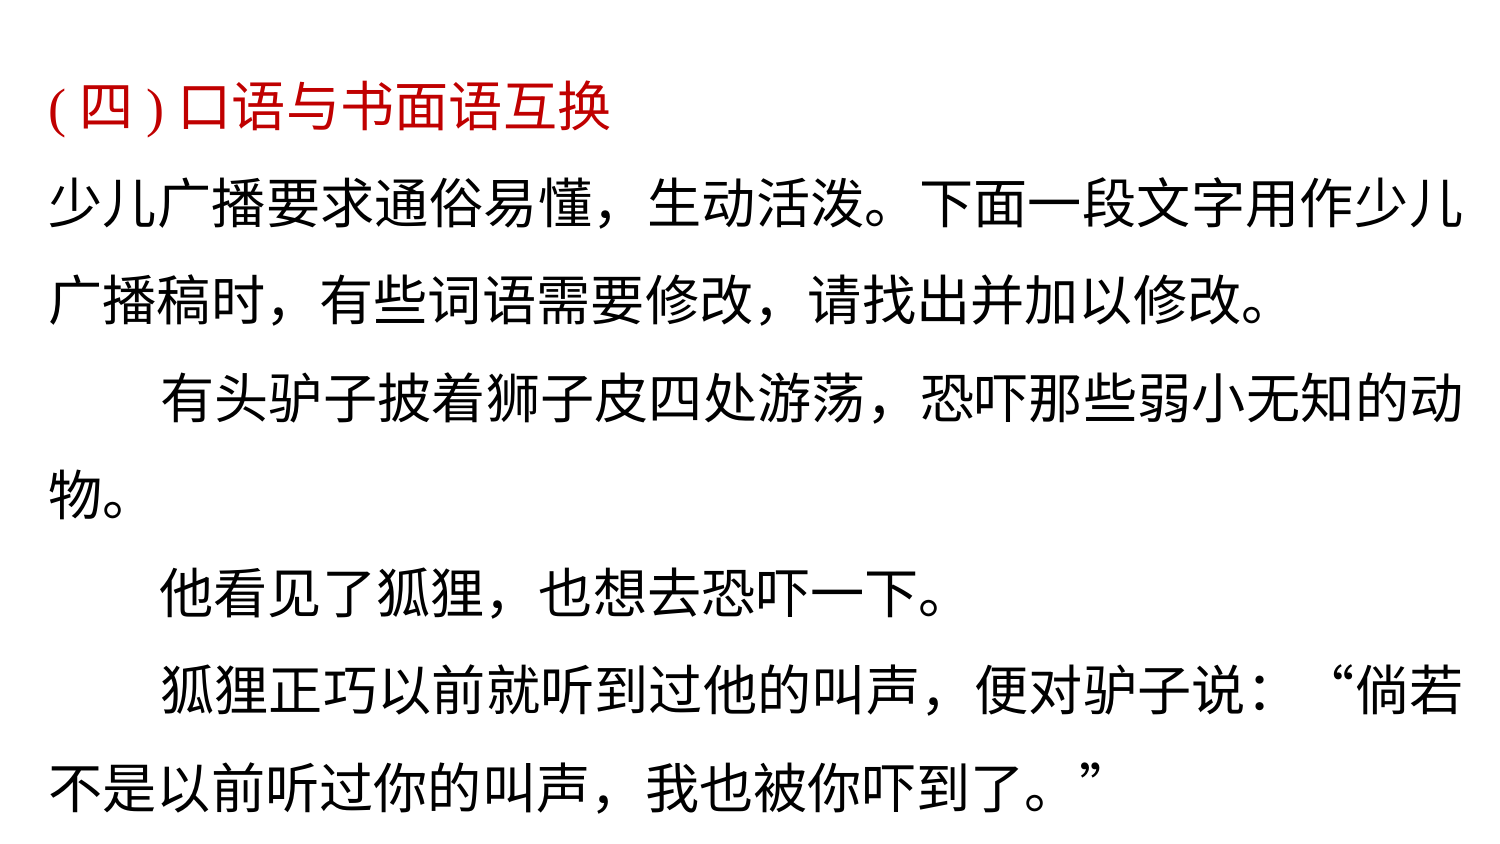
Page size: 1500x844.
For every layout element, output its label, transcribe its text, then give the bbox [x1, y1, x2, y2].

text_box (四)口语与书面语互换 少儿广播要求通俗易懂，生动活泼。下面一段文字用作少儿广播稿时，有些词语需要修改，请找出并加以修改。 有头驴子披着狮子皮四处游荡，恐吓那些弱小无知的动物。 他看见了狐狸，也想去恐吓一下。 狐狸正巧以前就听到过他的叫声，便对驴子说：“倘若不是以前听过你的叫声，我也被你吓到了。” [33, 32, 1479, 827]
